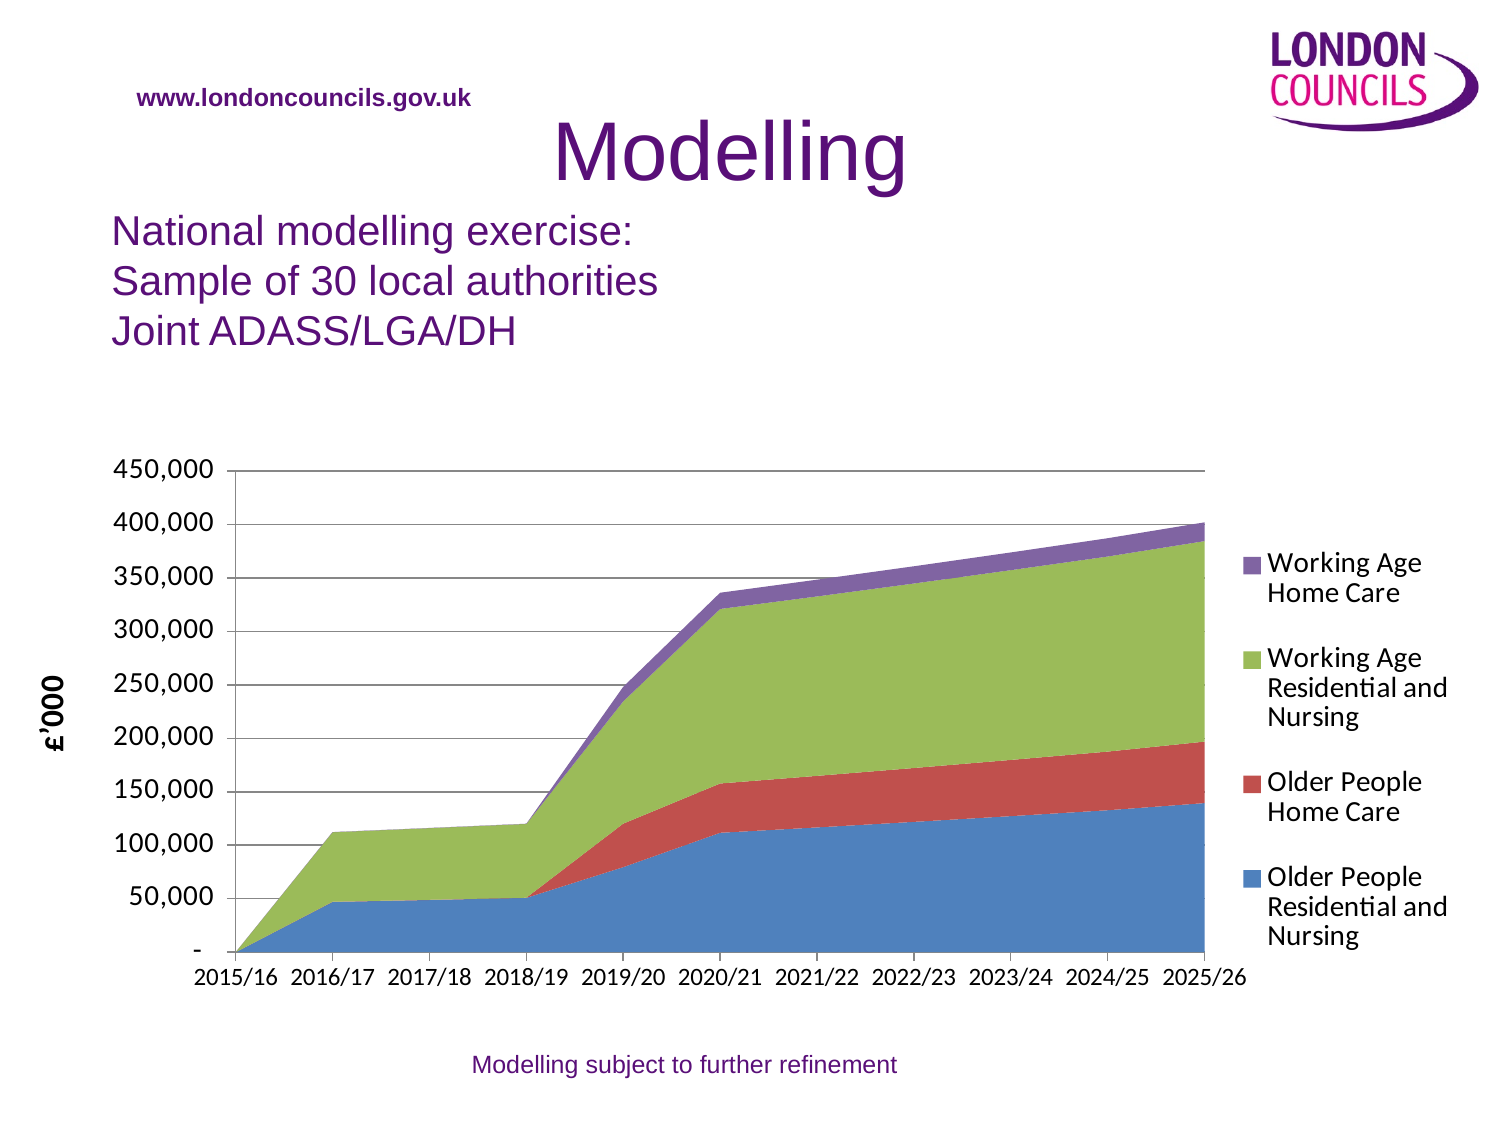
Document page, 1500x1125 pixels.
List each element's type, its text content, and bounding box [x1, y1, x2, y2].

picture [1270, 30, 1479, 132]
text_box Modelling [537, 89, 939, 196]
chart [17, 444, 1471, 1059]
text_box Modelling subject to further refinement [289, 1066, 1081, 1087]
text_box National modelling exercise: Sample of 30 local authorities Joint ADASS/LGA/DH [96, 196, 1042, 362]
